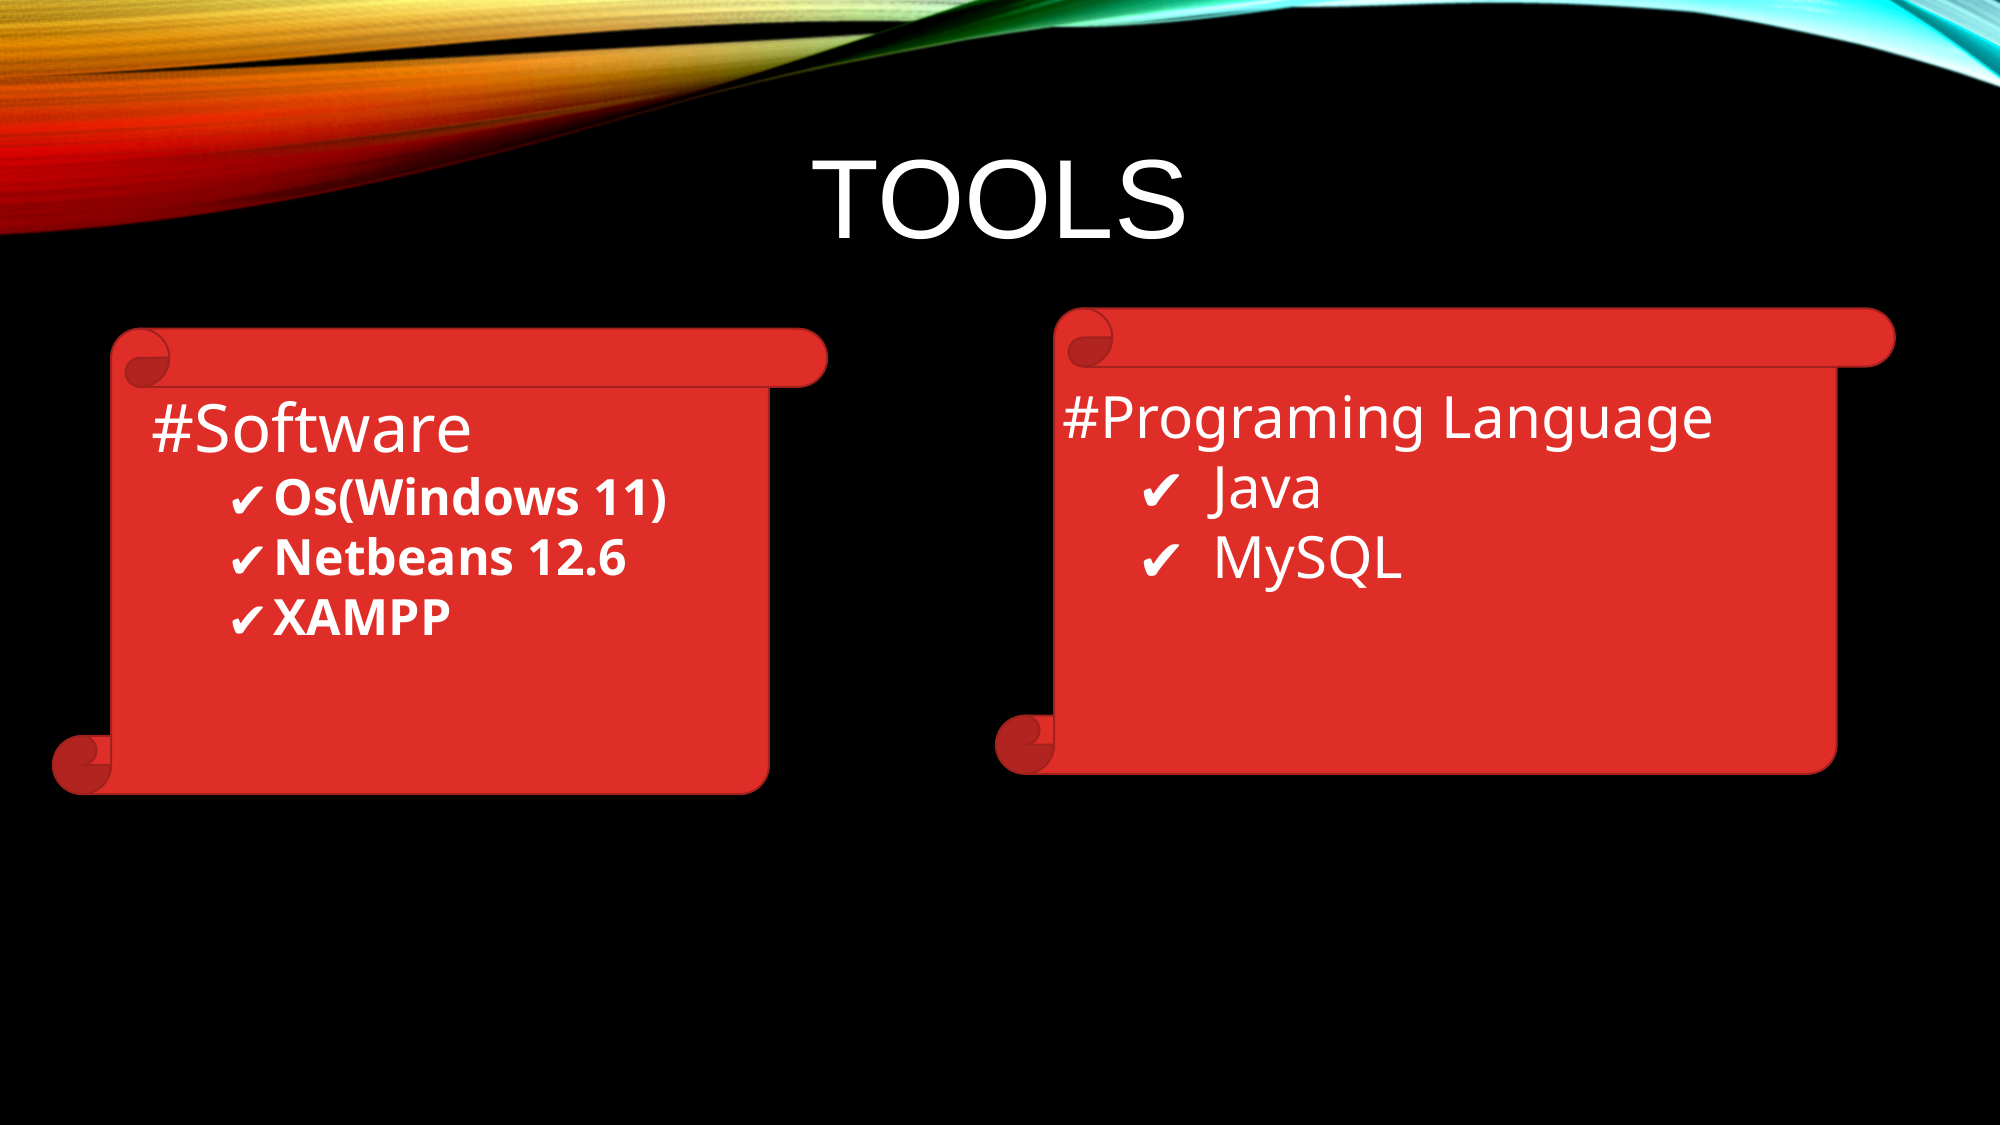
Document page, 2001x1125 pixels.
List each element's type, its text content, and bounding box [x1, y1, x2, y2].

title TOOLS [293, 96, 1707, 309]
text_box #Programing Language Java MySQL [1047, 372, 1824, 598]
text_box #Software Os(Windows 11) Netbeans 12.6 XAMPP [136, 378, 744, 744]
text_box [995, 308, 1895, 774]
text_box [52, 328, 828, 795]
picture [0, 0, 2000, 237]
